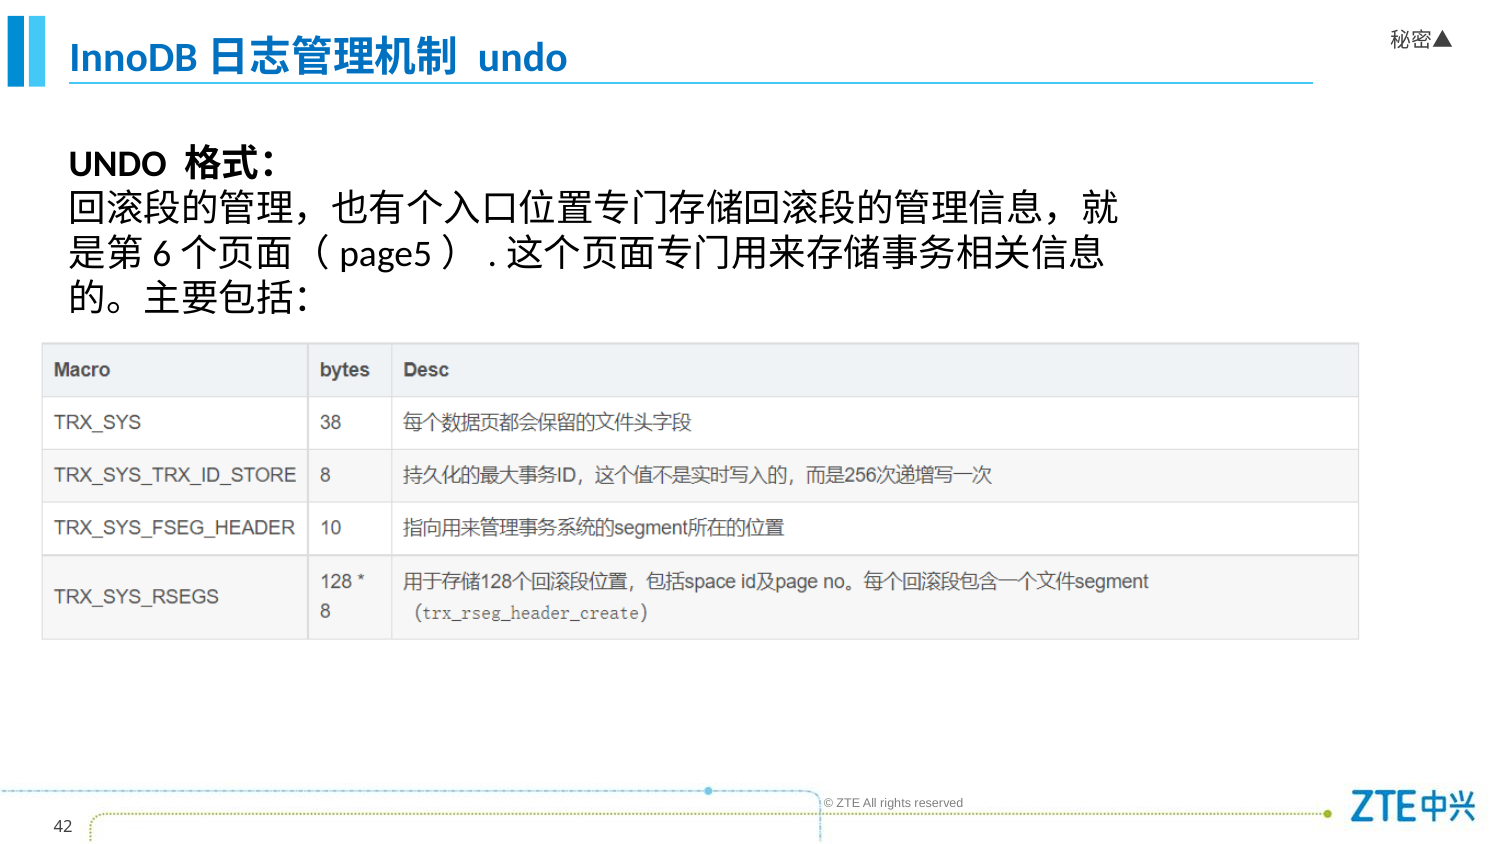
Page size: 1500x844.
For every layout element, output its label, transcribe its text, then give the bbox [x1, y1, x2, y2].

title InnoDB日志管理机制 undo [54, 22, 1452, 86]
text_box UNDO 格式： 回滚段的管理，也有个入口位置专门存储回滚段的管理信息，就是第6个页面（page5）.这个页面专门用来存储事务相关信息的。主要包括： [53, 131, 1160, 324]
picture [0, 0, 1500, 844]
